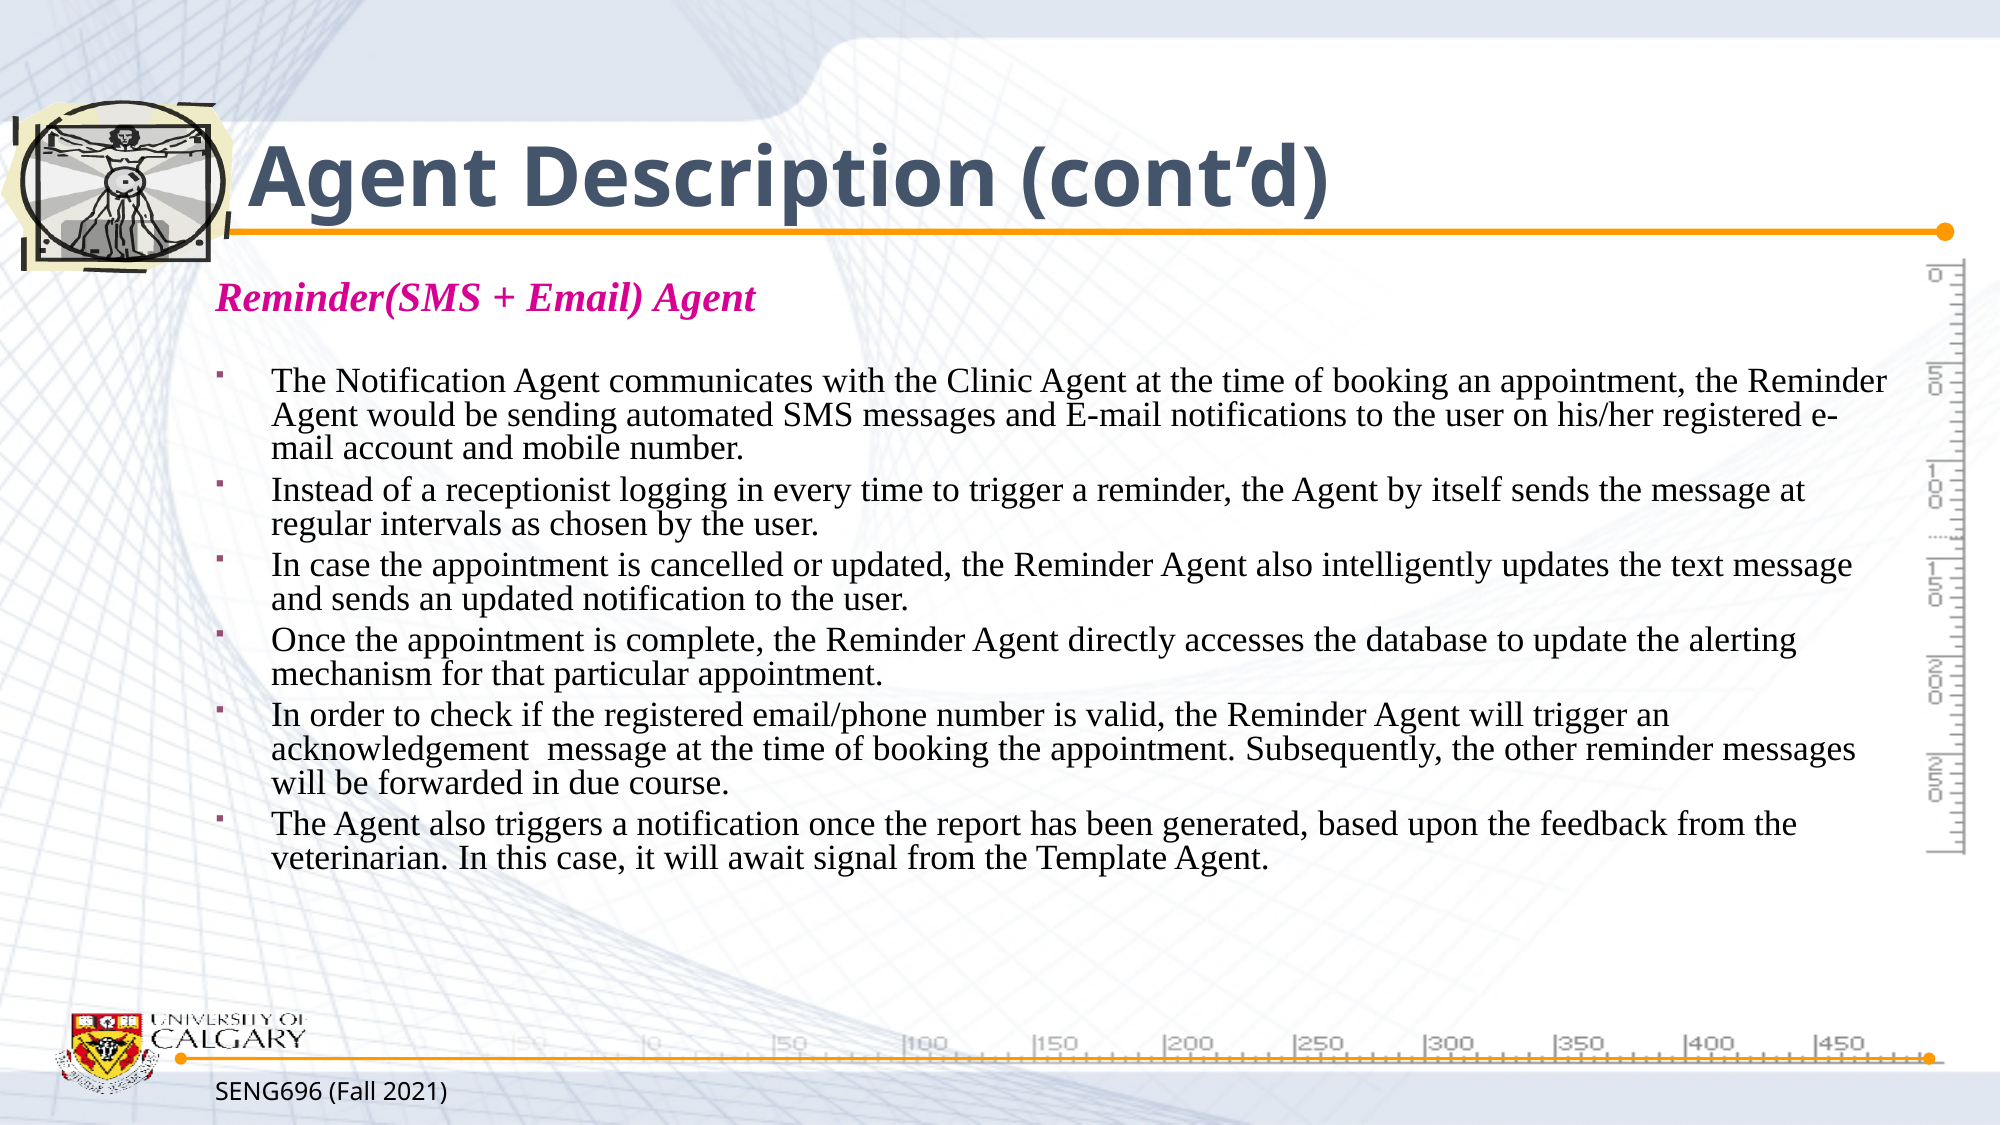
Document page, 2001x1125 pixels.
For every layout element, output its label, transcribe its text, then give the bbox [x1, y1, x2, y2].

picture [0, 0, 2000, 1125]
slide_number SENG696 (Fall 2021) [199, 1046, 617, 1113]
list Reminder(SMS + Email) Agent The Notification Agent communicates with the Clinic Agent at the time of booking an appointment, the Reminder Agent would be sending automated SMS messages and E-mail notifications to the user on his/her registered e-mail account and mobile number. Instead of a receptionist logging in every time to trigger a reminder, the Agent by itself sends the message at regular intervals as chosen by the user. In case the appointment is cancelled or updated, the Reminder Agent also intelligently updates the text message and sends an updated notification to the user. Once the appointment is complete, the Reminder Agent directly accesses the database to update the alerting mechanism for that particular appointment. In order to check if the registered email/phone number is valid, the Reminder Agent will trigger an acknowledgement message at the time of booking the appointment. Subsequently, the other reminder messages will be forwarded in due course. The Agent also triggers a notification once the report has been generated, based upon the feedback from the veterinarian. In this case, it will await signal from the Template Agent. [199, 271, 1912, 931]
title Agent Description (cont’d) [233, 42, 1957, 231]
slide_number [1483, 1046, 1901, 1113]
